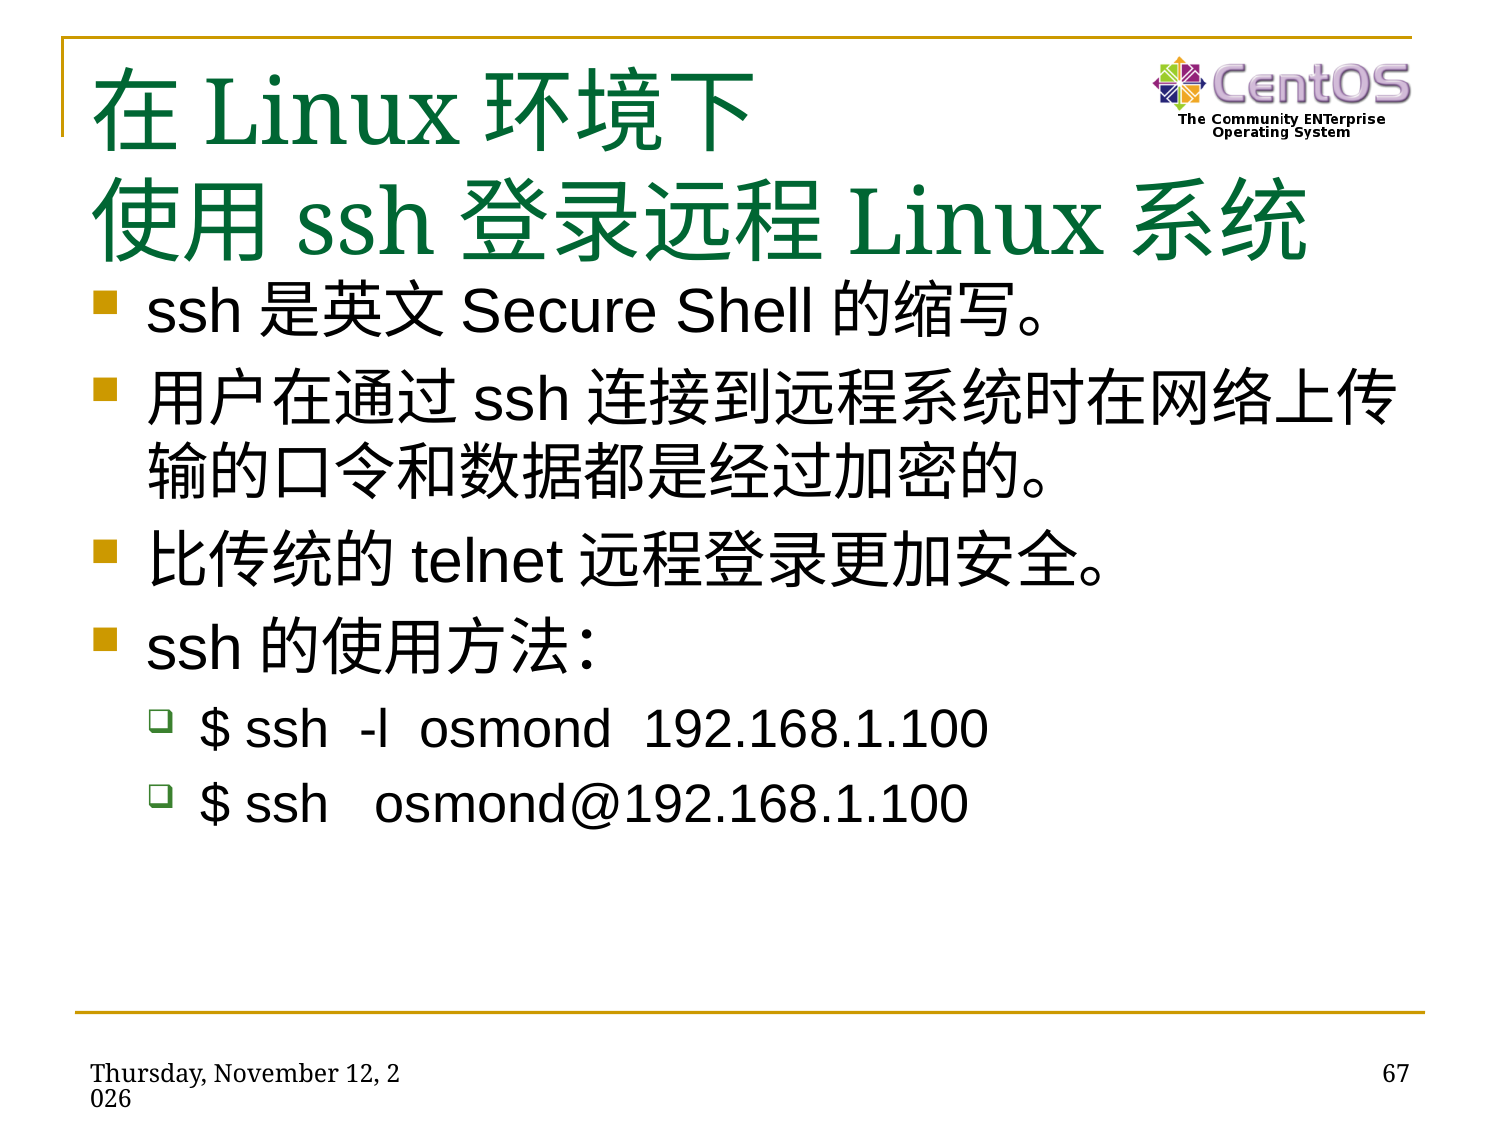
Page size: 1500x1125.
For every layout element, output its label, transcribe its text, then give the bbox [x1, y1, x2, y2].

footer [359, 1022, 1247, 1099]
list ssh是英文Secure Shell的缩写。 用户在通过ssh连接到远程系统时在网络上传输的口令和数据都是经过加密的。 比传统的telnet远程登录更加安全。 ssh的使用方法： $ ssh -l osmond 192.168.1.100 $ ssh osmond@192.168.1.100 [75, 262, 1425, 1006]
slide_number 67 [1074, 1023, 1426, 1100]
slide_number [74, 1023, 426, 1100]
title 在Linux环境下 使用ssh登录远程Linux系统 [75, 45, 1425, 233]
